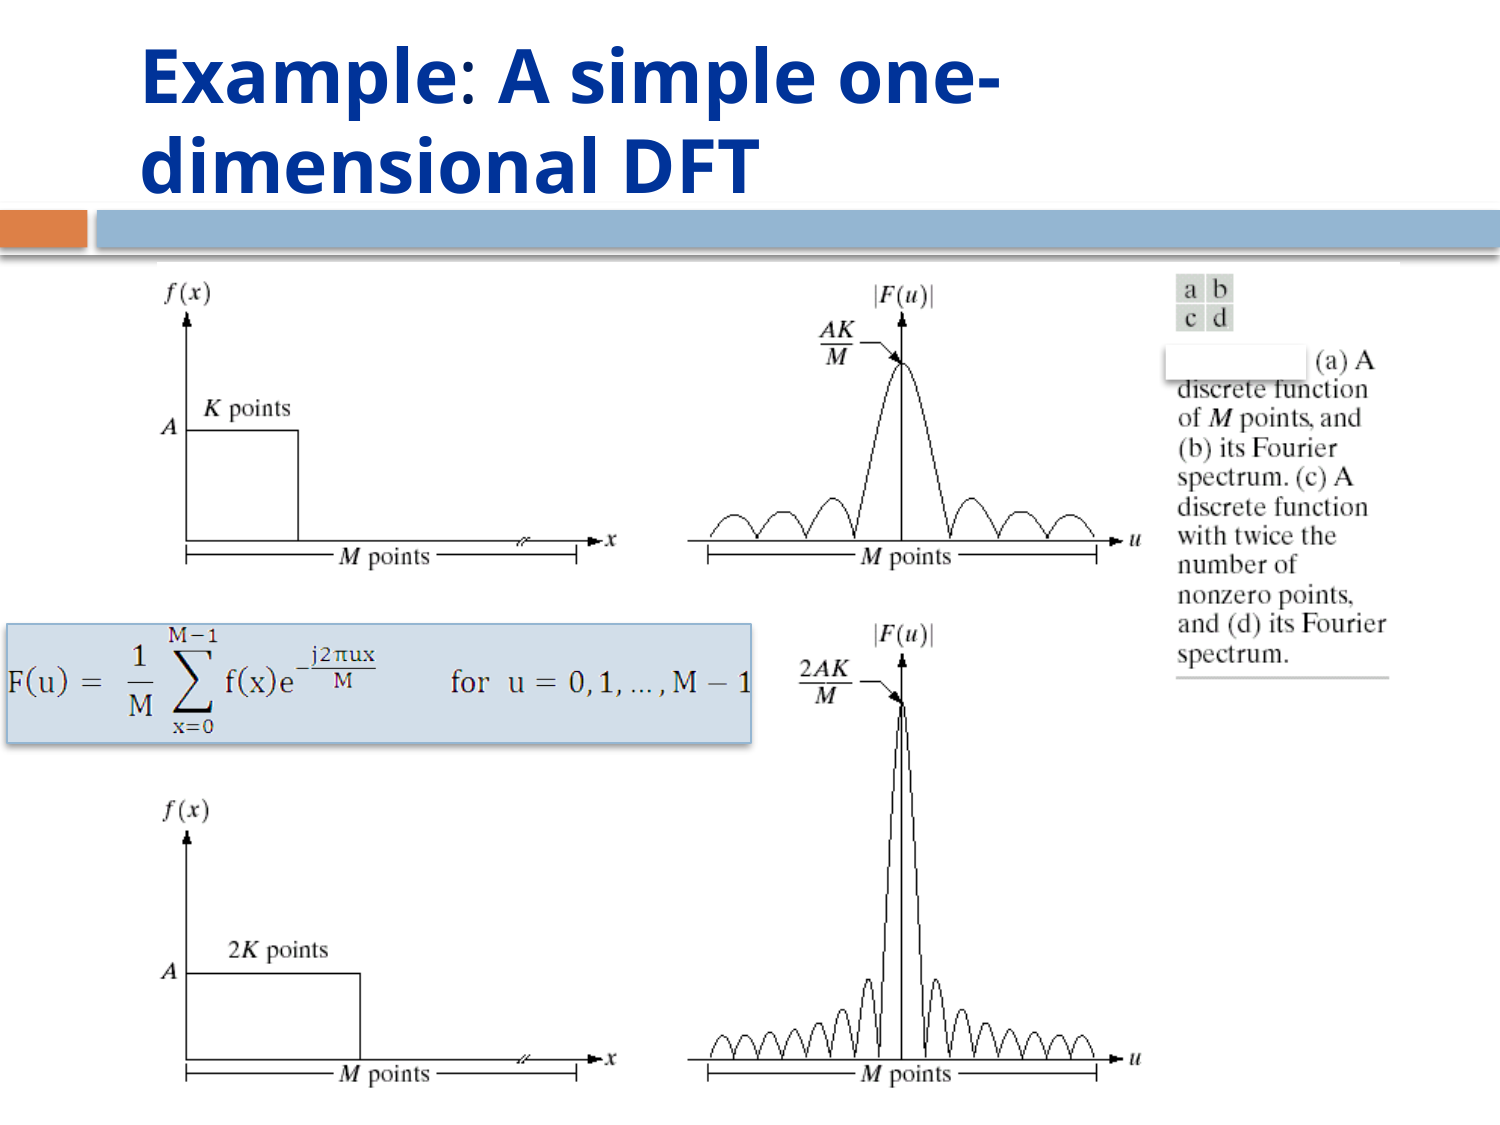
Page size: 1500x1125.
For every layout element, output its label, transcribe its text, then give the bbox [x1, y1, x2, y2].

picture [7, 624, 751, 743]
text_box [157, 262, 1401, 1091]
title Example: A simple one-dimensional DFT [125, 37, 1463, 200]
